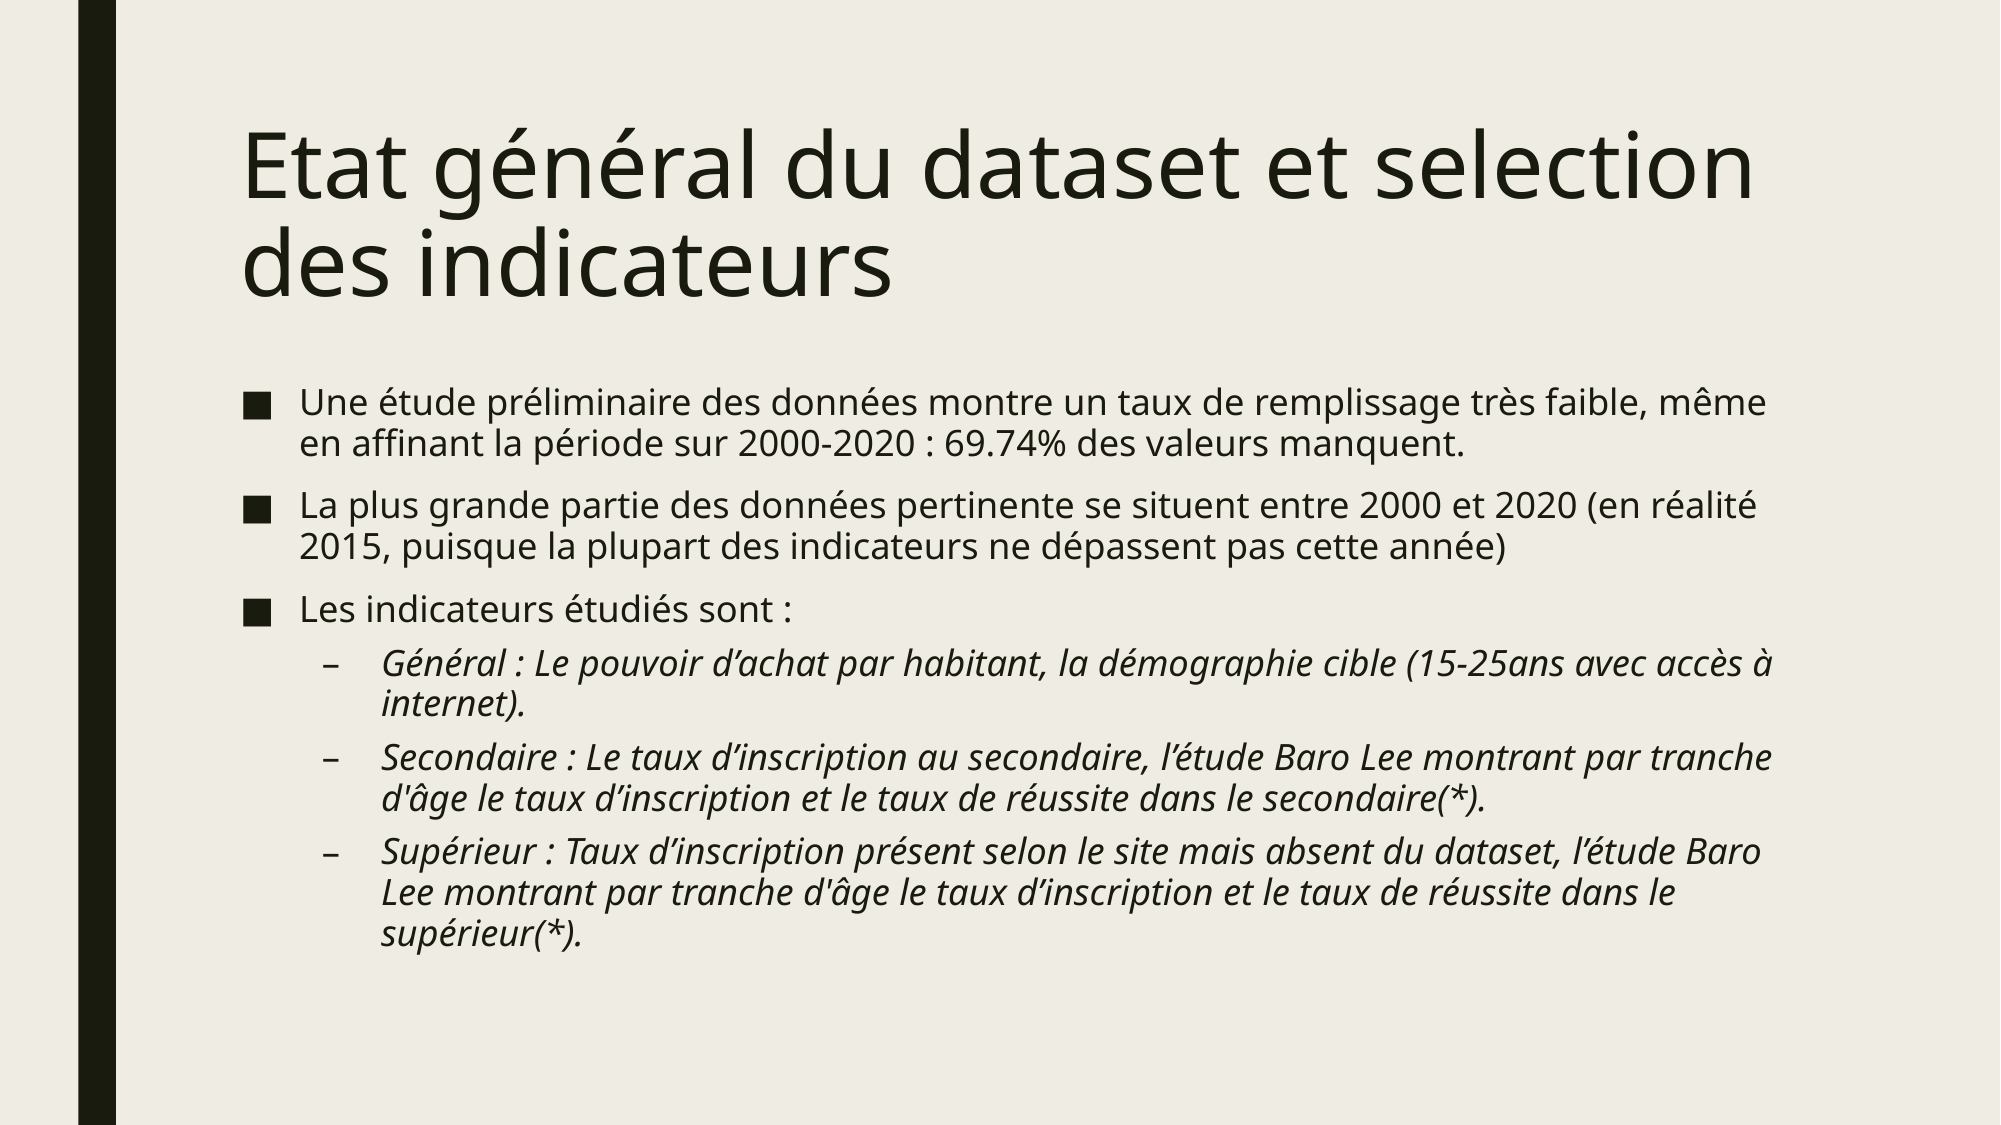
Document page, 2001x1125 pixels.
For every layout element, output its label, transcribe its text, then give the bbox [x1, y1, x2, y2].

list Une étude préliminaire des données montre un taux de remplissage très faible, même en affinant la période sur 2000-2020 : 69.74% des valeurs manquent. La plus grande partie des données pertinente se situent entre 2000 et 2020 (en réalité 2015, puisque la plupart des indicateurs ne dépassent pas cette année) Les indicateurs étudiés sont : Général : Le pouvoir d’achat par habitant, la démographie cible (15-25ans avec accès à internet). Secondaire : Le taux d’inscription au secondaire, l’étude Baro Lee montrant par tranche d'âge le taux d’inscription et le taux de réussite dans le secondaire(*). Supérieur : Taux d’inscription présent selon le site mais absent du dataset, l’étude Baro Lee montrant par tranche d'âge le taux d’inscription et le taux de réussite dans le supérieur(*). [225, 375, 1800, 963]
title Etat général du dataset et selection des indicateurs [225, 112, 1800, 357]
